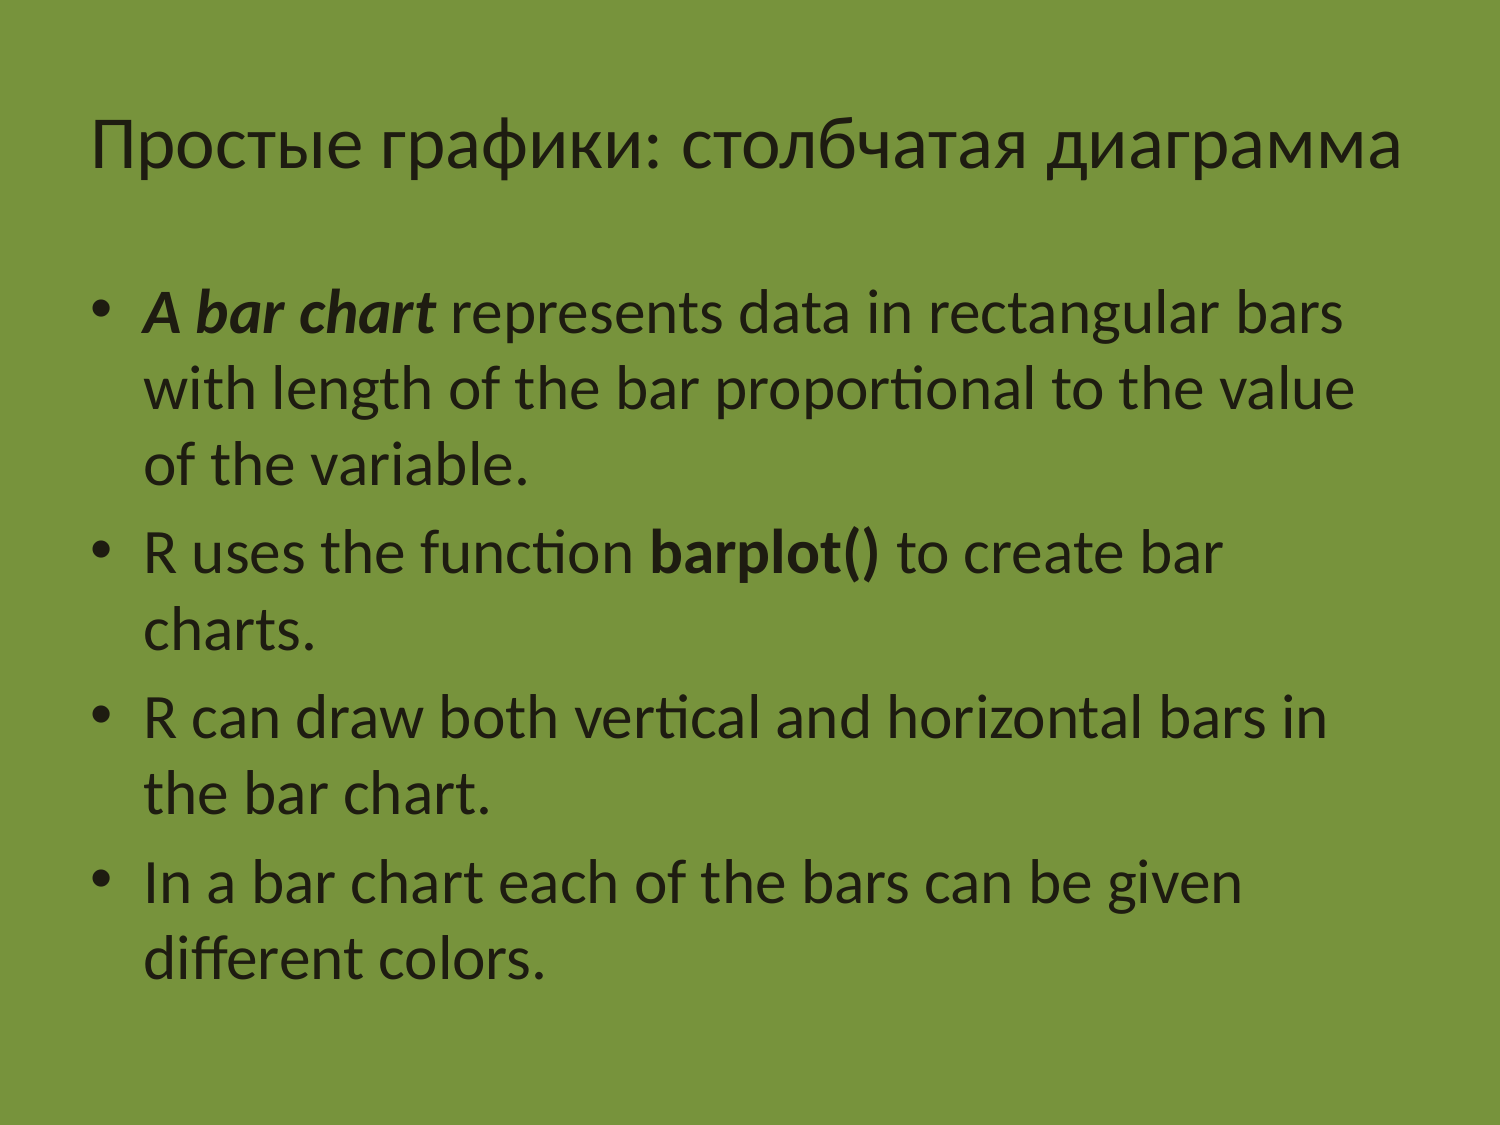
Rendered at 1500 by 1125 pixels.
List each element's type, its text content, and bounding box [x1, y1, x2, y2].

title Простые графики: столбчатая диаграмма [75, 45, 1425, 233]
list A bar chart represents data in rectangular bars with length of the bar proportional to the value of the variable. R uses the function barplot() to create bar charts. R can draw both vertical and horizontal bars in the bar chart. In a bar chart each of the bars can be given different colors. [75, 262, 1425, 1005]
